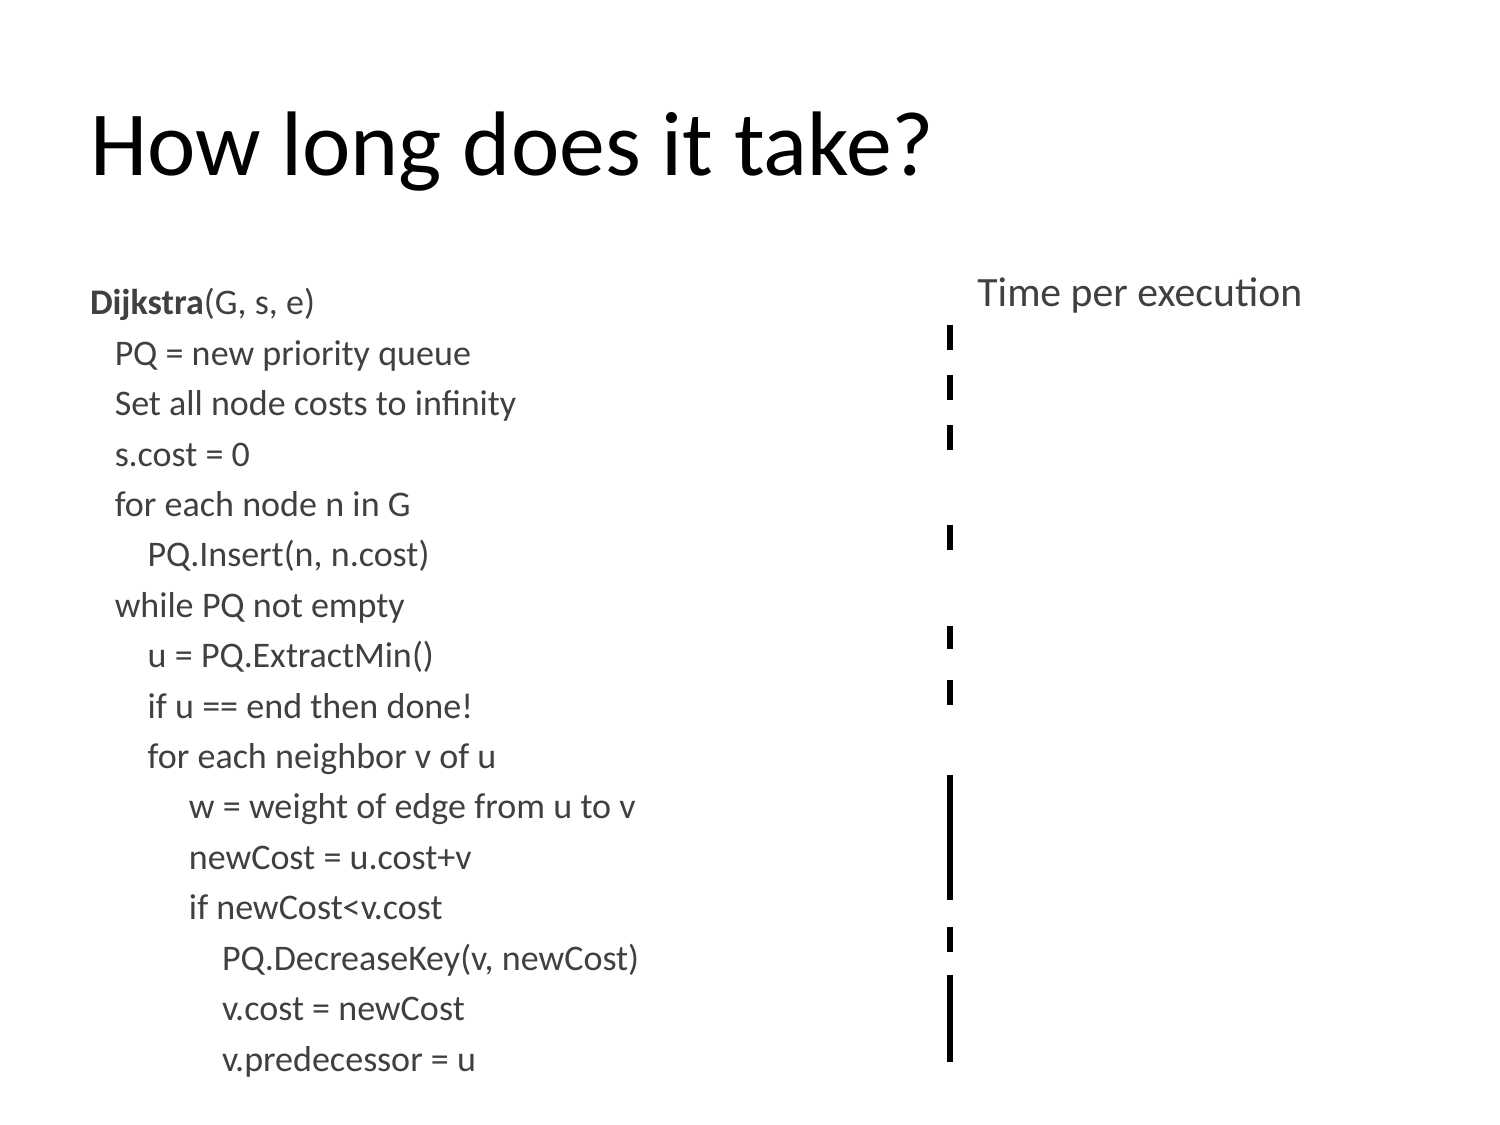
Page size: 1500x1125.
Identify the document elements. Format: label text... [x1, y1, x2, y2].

list Dijkstra(G, s, e) PQ = new priority queue Set all node costs to infinity s.cost = 0 for each node n in G PQ.Insert(n, n.cost) while PQ not empty u = PQ.ExtractMin() if u == end then done! for each neighbor v of u w = weight of edge from u to v newCost = u.cost+v if newCost<v.cost PQ.DecreaseKey(v, newCost) v.cost = newCost v.predecessor = u [75, 262, 1425, 1100]
title How long does it take? [75, 45, 1425, 233]
